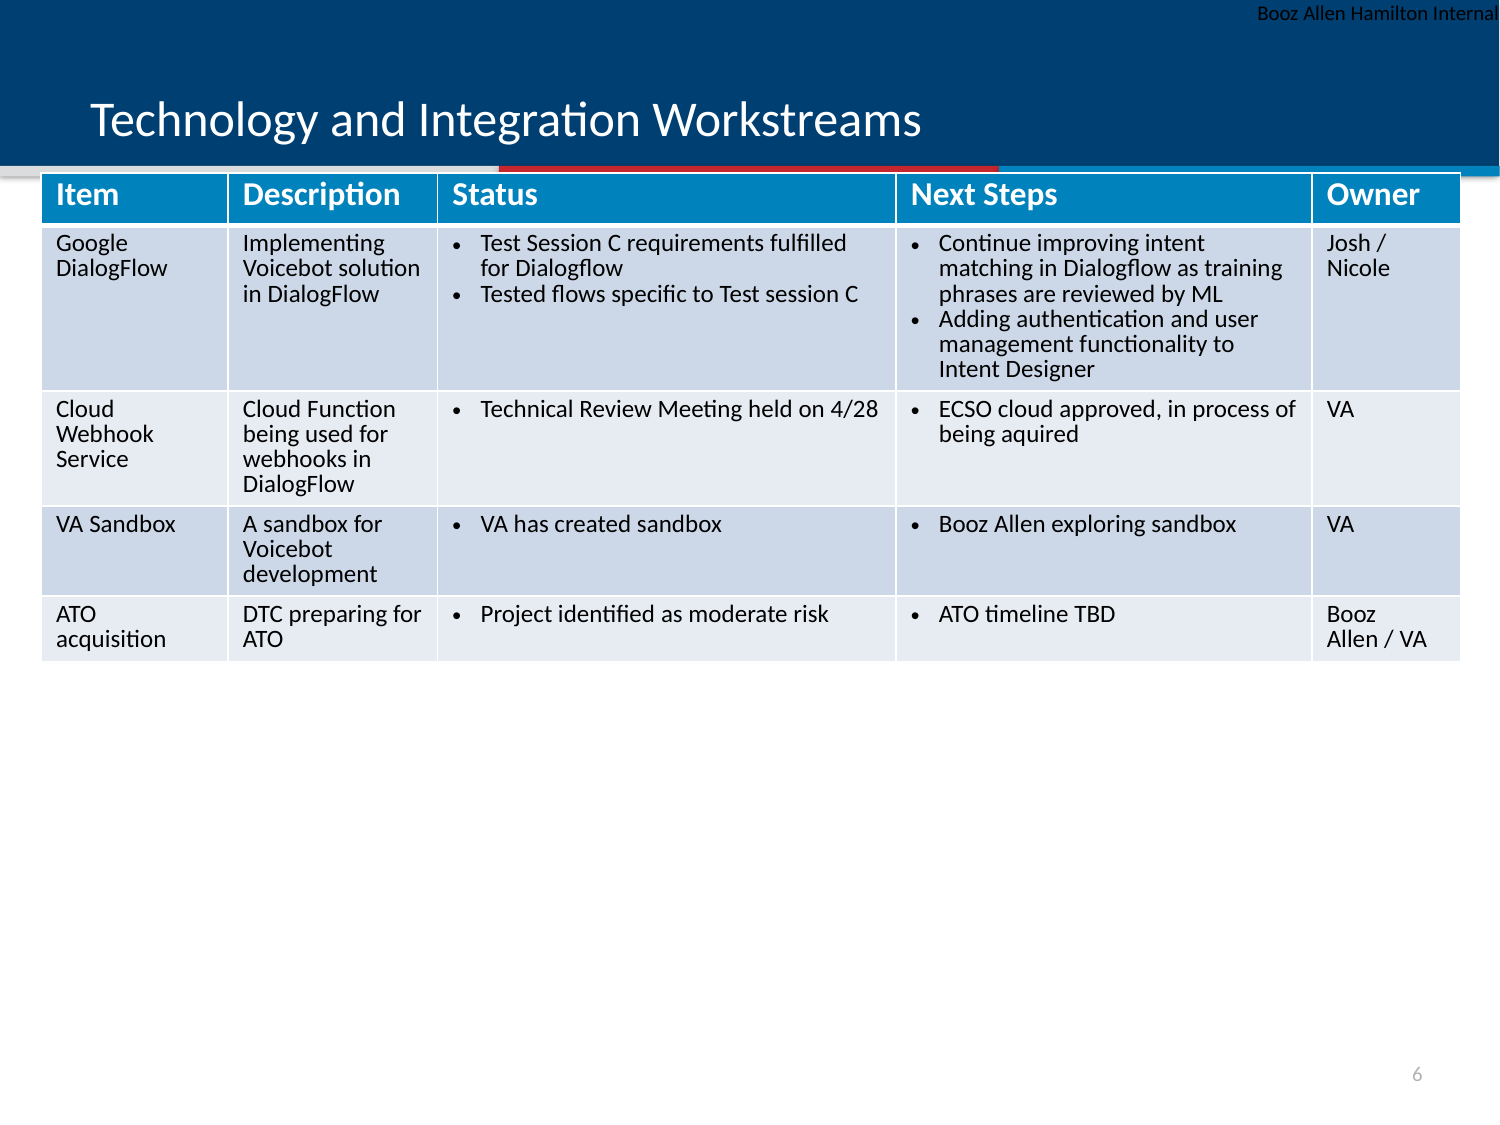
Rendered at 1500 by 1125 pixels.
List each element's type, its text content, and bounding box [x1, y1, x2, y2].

table_cell Implementing Voicebot solution in DialogFlow [229, 228, 437, 390]
table_cell A sandbox for Voicebot development [229, 507, 437, 595]
table_cell VA [1313, 507, 1460, 595]
table_header Description [229, 174, 437, 223]
table_cell VA Sandbox [42, 507, 227, 595]
table_cell Cloud Function being used for webhooks in DialogFlow [229, 392, 437, 505]
table_cell Booz Allen exploring sandbox [897, 507, 1311, 595]
table_cell Josh / Nicole [1313, 228, 1460, 390]
table_cell Continue improving intent matching in Dialogflow as training phrases are reviewed by ML Adding authentication and user management functionality to Intent Designer [897, 228, 1311, 390]
table_cell Project identified as moderate risk [438, 597, 895, 661]
table_cell Google DialogFlow [42, 228, 227, 390]
table_cell Technical Review Meeting held on 4/28 [438, 392, 895, 505]
table_cell ECSO cloud approved, in process of being aquired [897, 392, 1311, 505]
table_cell Booz Allen / VA [1313, 597, 1460, 661]
table_cell VA has created sandbox [438, 507, 895, 595]
table_cell ATO timeline TBD [897, 597, 1311, 661]
table_cell Cloud Webhook Service [42, 392, 227, 505]
table_cell DTC preparing for ATO [229, 597, 437, 661]
title Technology and Integration Workstreams [75, 20, 1425, 154]
table_header Item [42, 174, 227, 223]
table_header Next Steps [897, 174, 1311, 223]
table_cell VA [1313, 392, 1460, 505]
slide_number 5 [1382, 1042, 1423, 1103]
table_header Owner [1313, 174, 1460, 223]
table_header Status [438, 174, 895, 223]
table_cell Test Session C requirements fulfilled for Dialogflow Tested flows specific to Test session C [438, 228, 895, 390]
table_cell ATO acquisition [42, 597, 227, 661]
